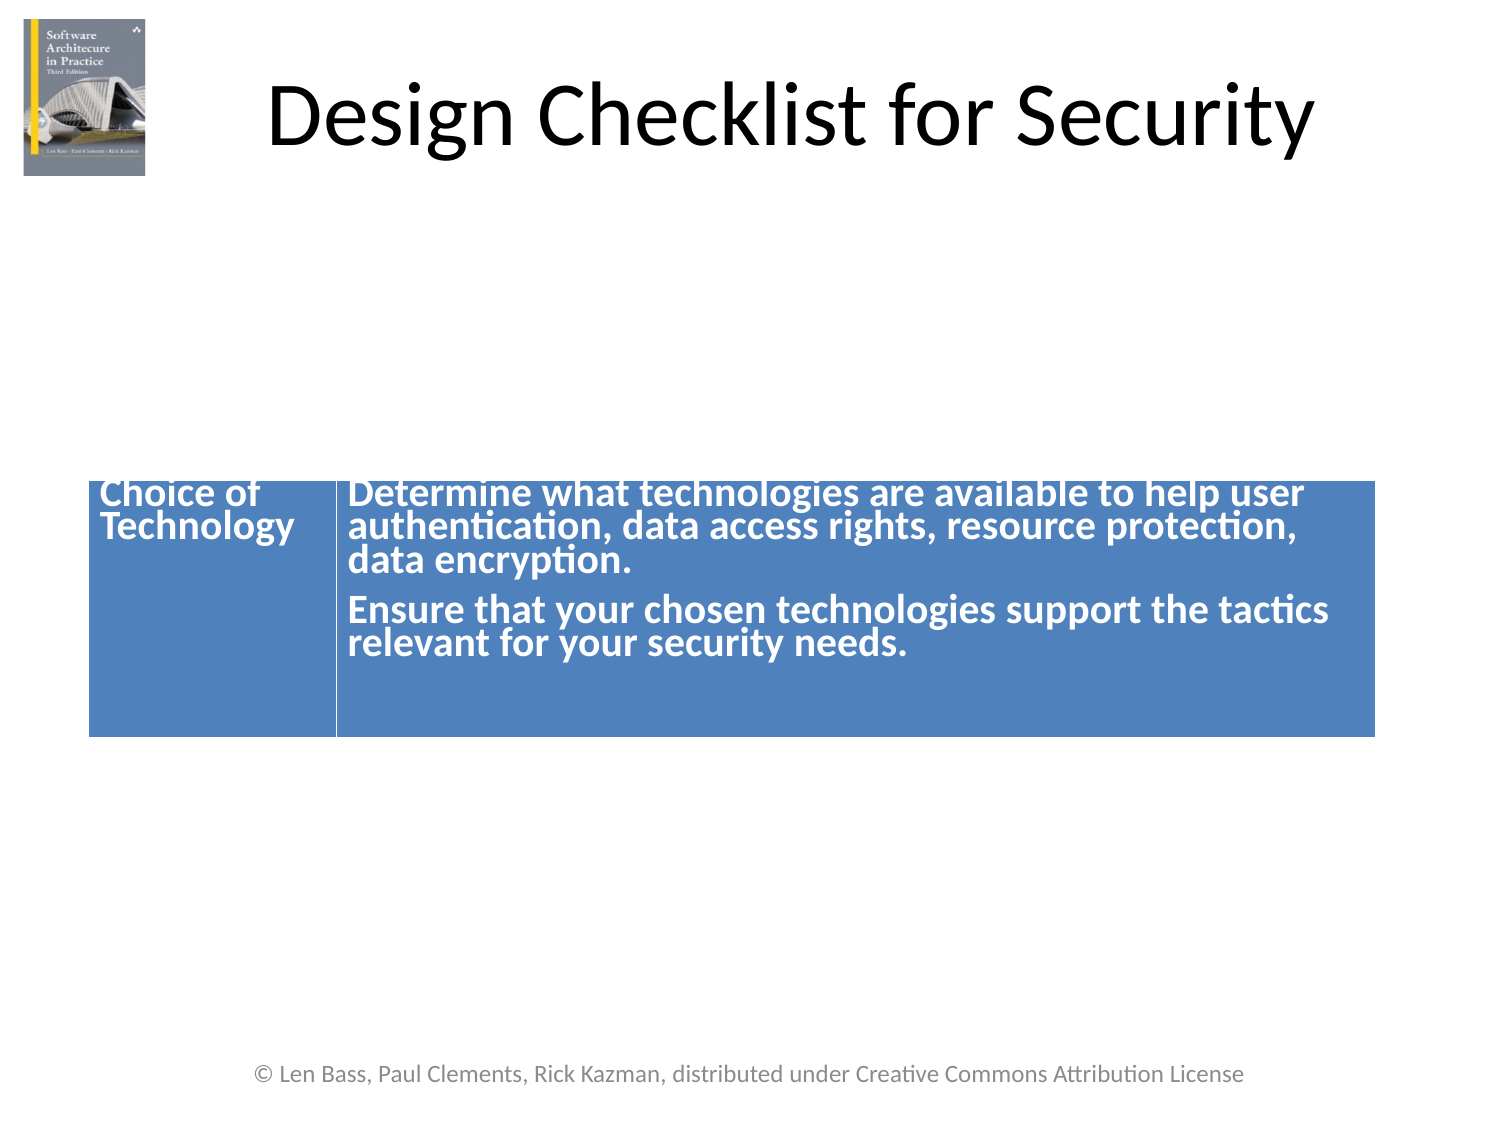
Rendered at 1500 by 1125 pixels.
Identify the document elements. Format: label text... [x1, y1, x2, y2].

table_header Choice of Technology [89, 481, 336, 737]
footer © Len Bass, Paul Clements, Rick Kazman, distributed under Creative Commons Attribution License [230, 1042, 1270, 1103]
picture [5, 19, 163, 176]
table_header Determine what technologies are available to help user authentication, data access rights, resource protection, data encryption. Ensure that your chosen technologies support the tactics relevant for your security needs. [337, 481, 1375, 737]
title Design Checklist for Security [159, 45, 1425, 173]
